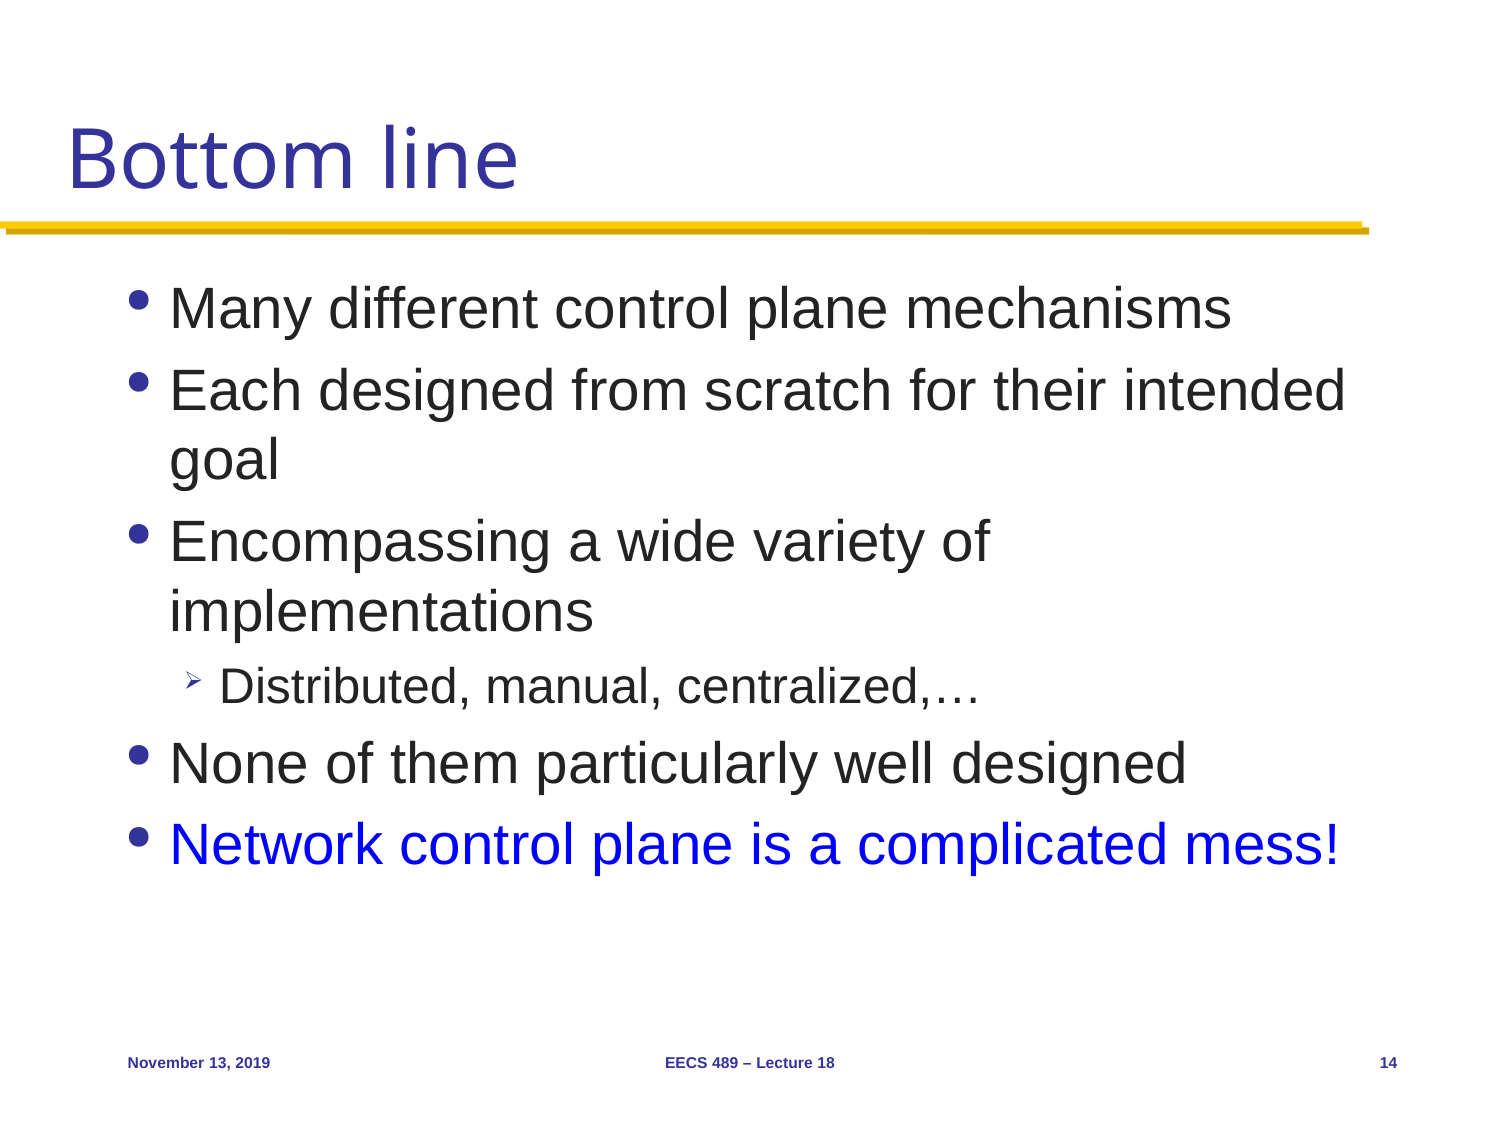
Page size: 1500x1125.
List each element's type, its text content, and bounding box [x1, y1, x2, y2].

slide_number 14 [1312, 1024, 1413, 1101]
list Many different control plane mechanisms Each designed from scratch for their intended goal Encompassing a wide variety of implementations Distributed, manual, centralized,… None of them particularly well designed Network control plane is a complicated mess! [112, 262, 1413, 988]
footer EECS 489 – Lecture 18 [512, 1024, 988, 1101]
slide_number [112, 1024, 426, 1101]
title Bottom line [49, 24, 1451, 213]
